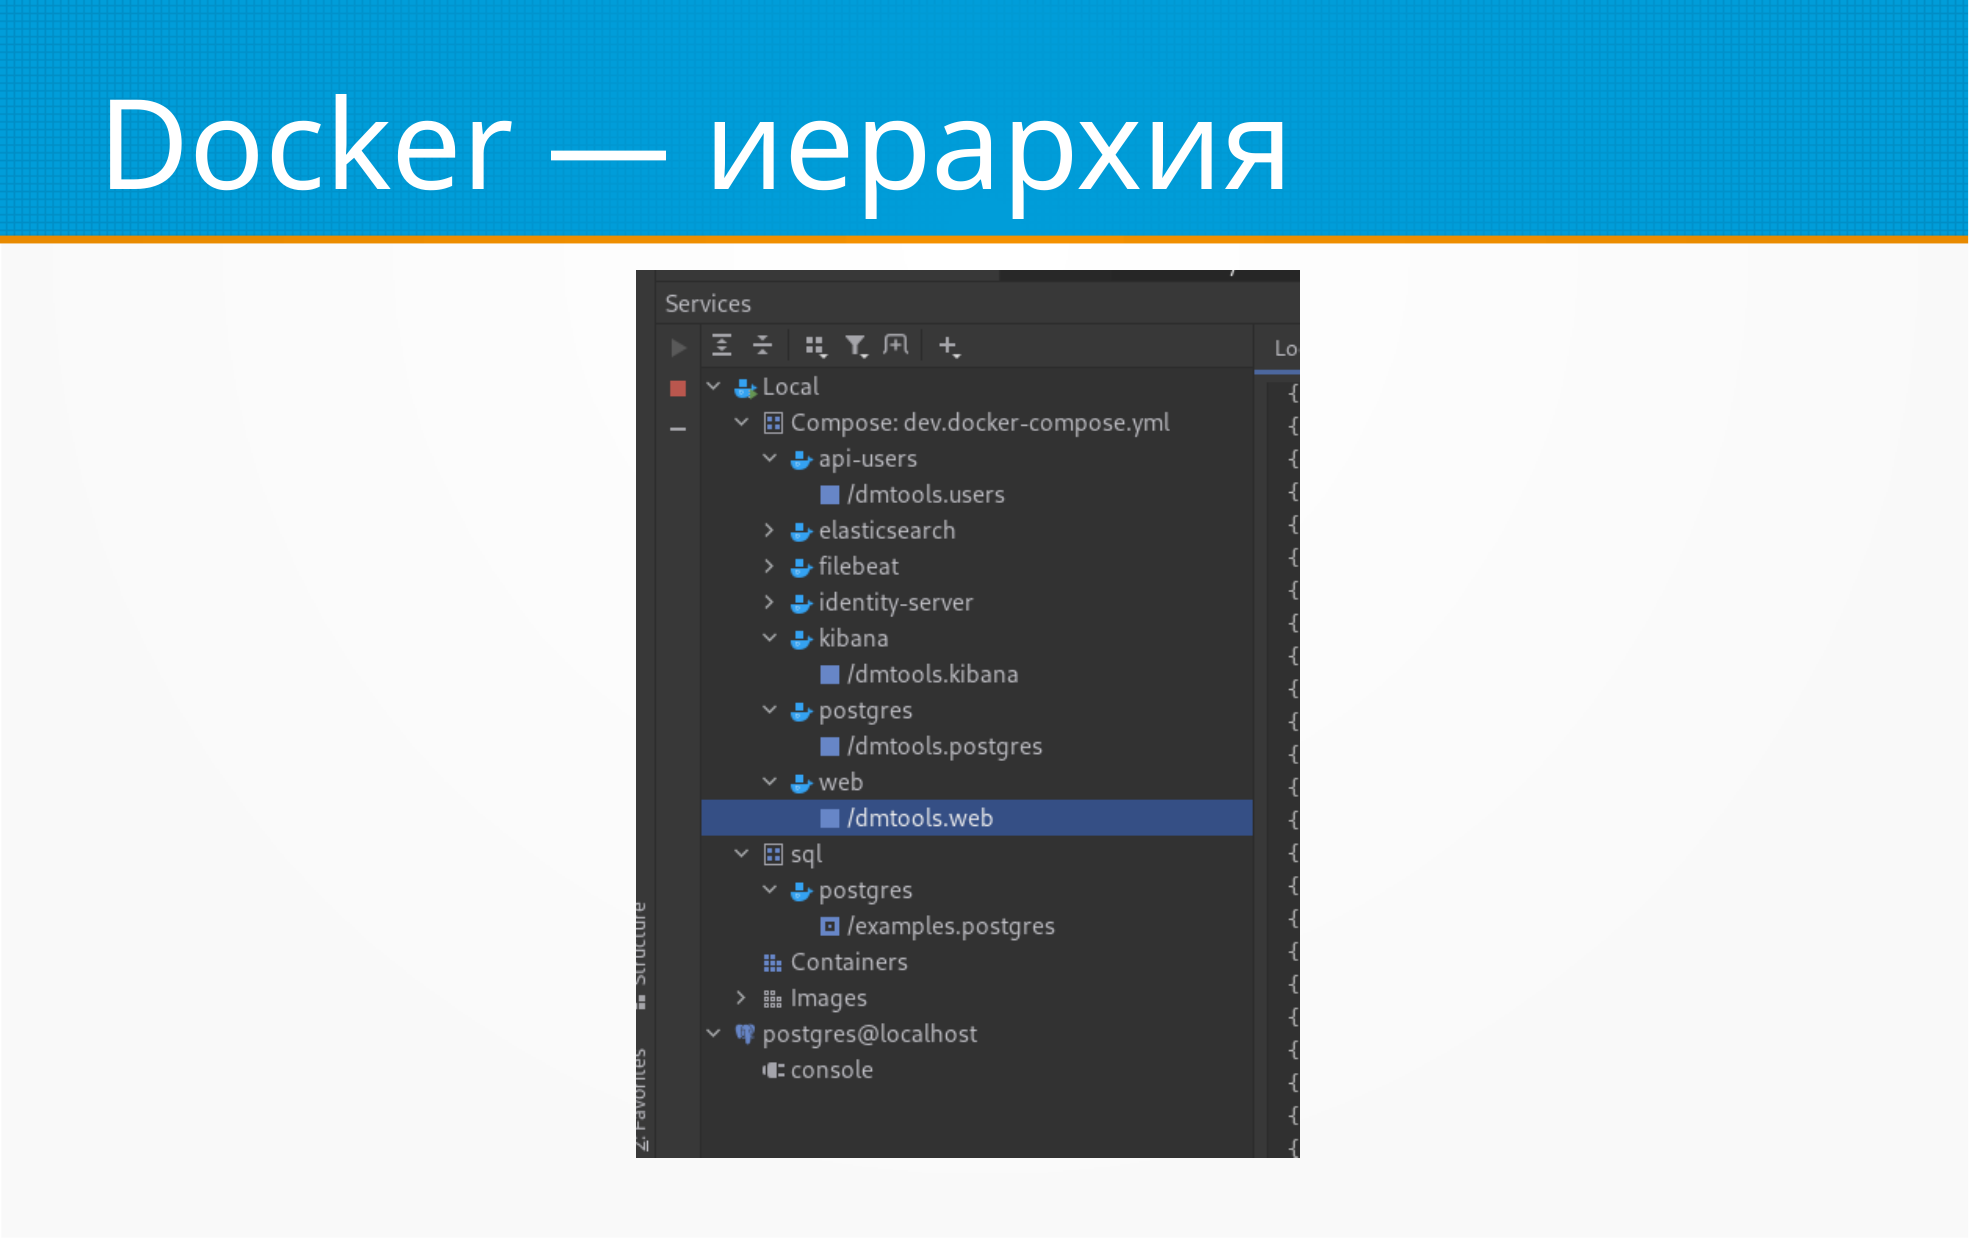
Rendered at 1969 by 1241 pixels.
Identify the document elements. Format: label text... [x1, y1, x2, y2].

picture [0, 236, 1969, 1241]
text_box Docker — иерархия [98, 19, 1870, 227]
